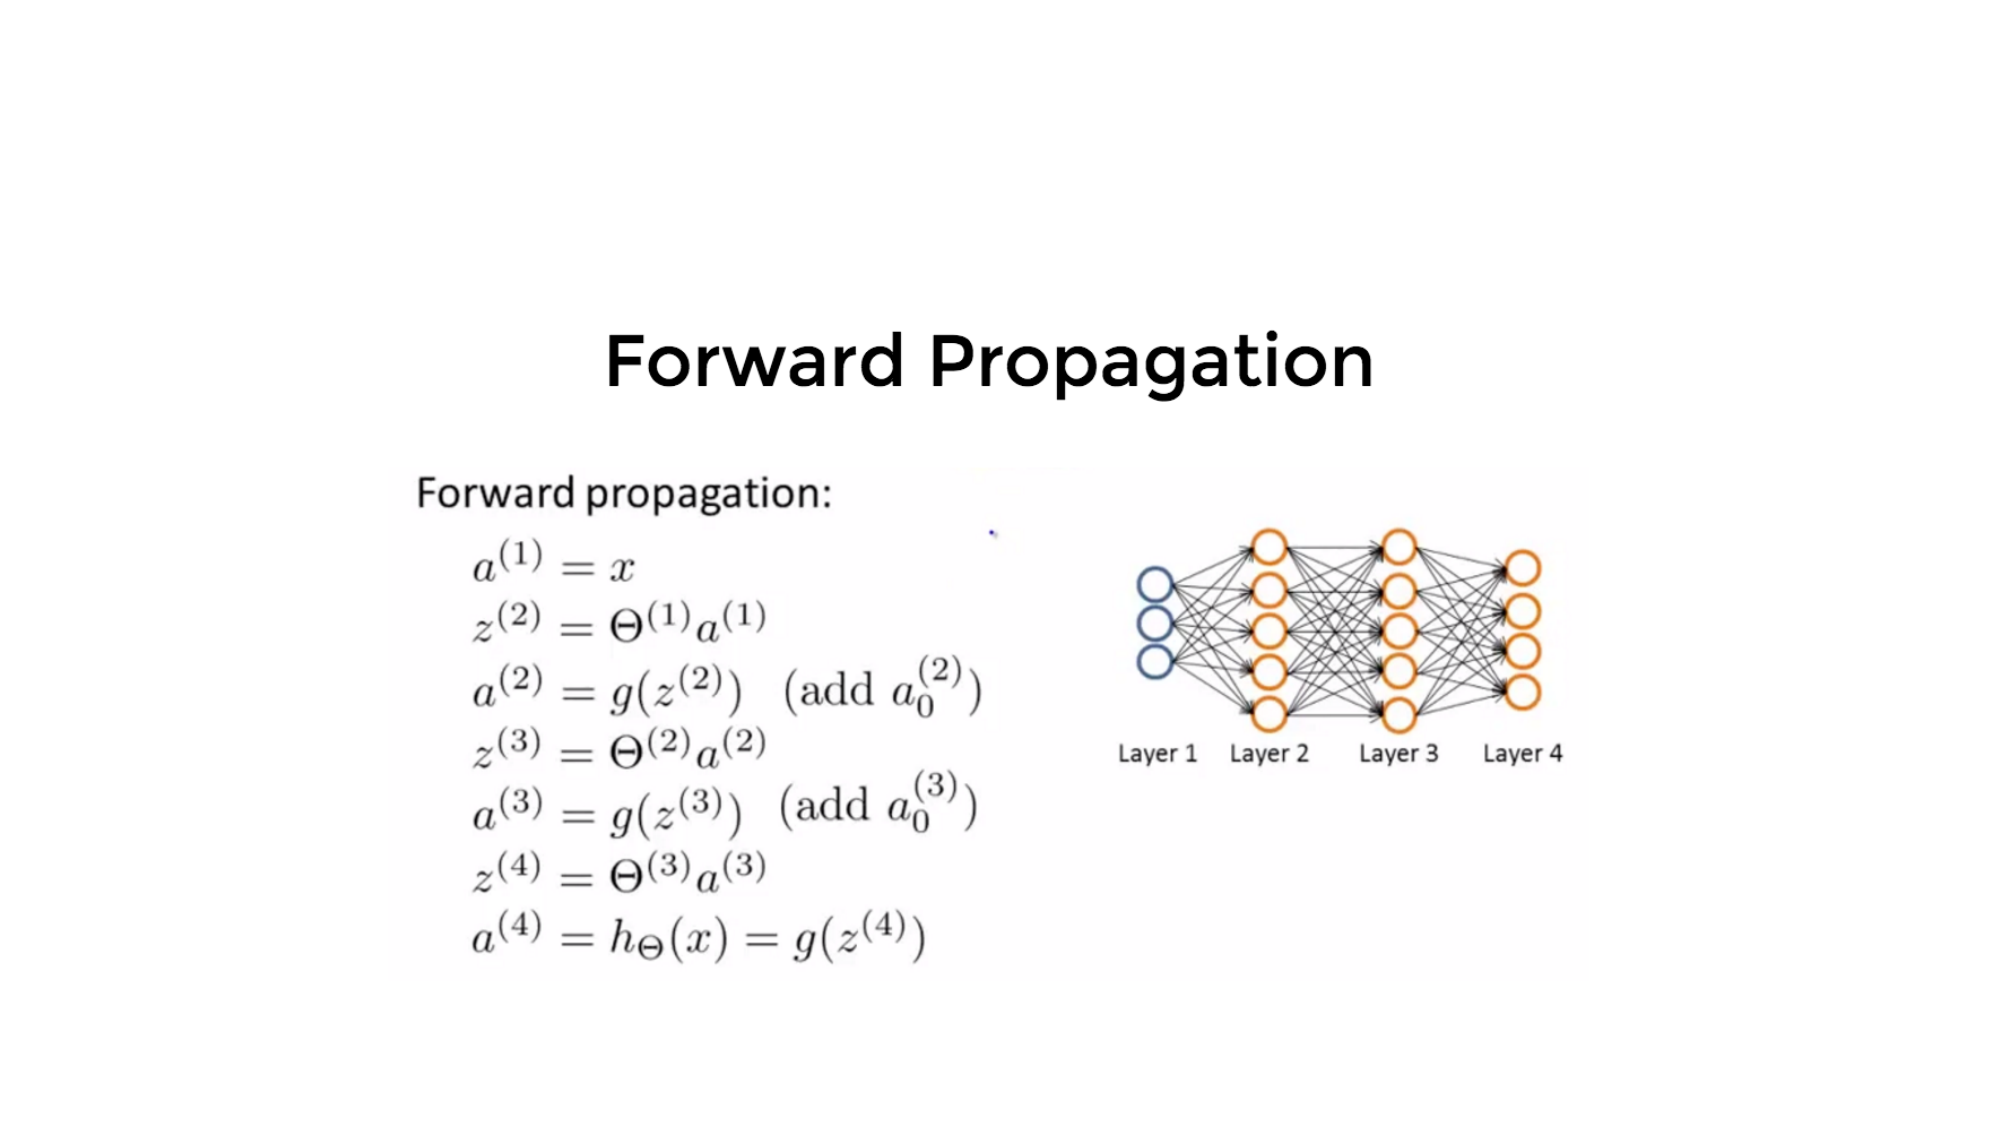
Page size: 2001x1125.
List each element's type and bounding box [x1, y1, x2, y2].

list [328, 299, 1672, 1014]
